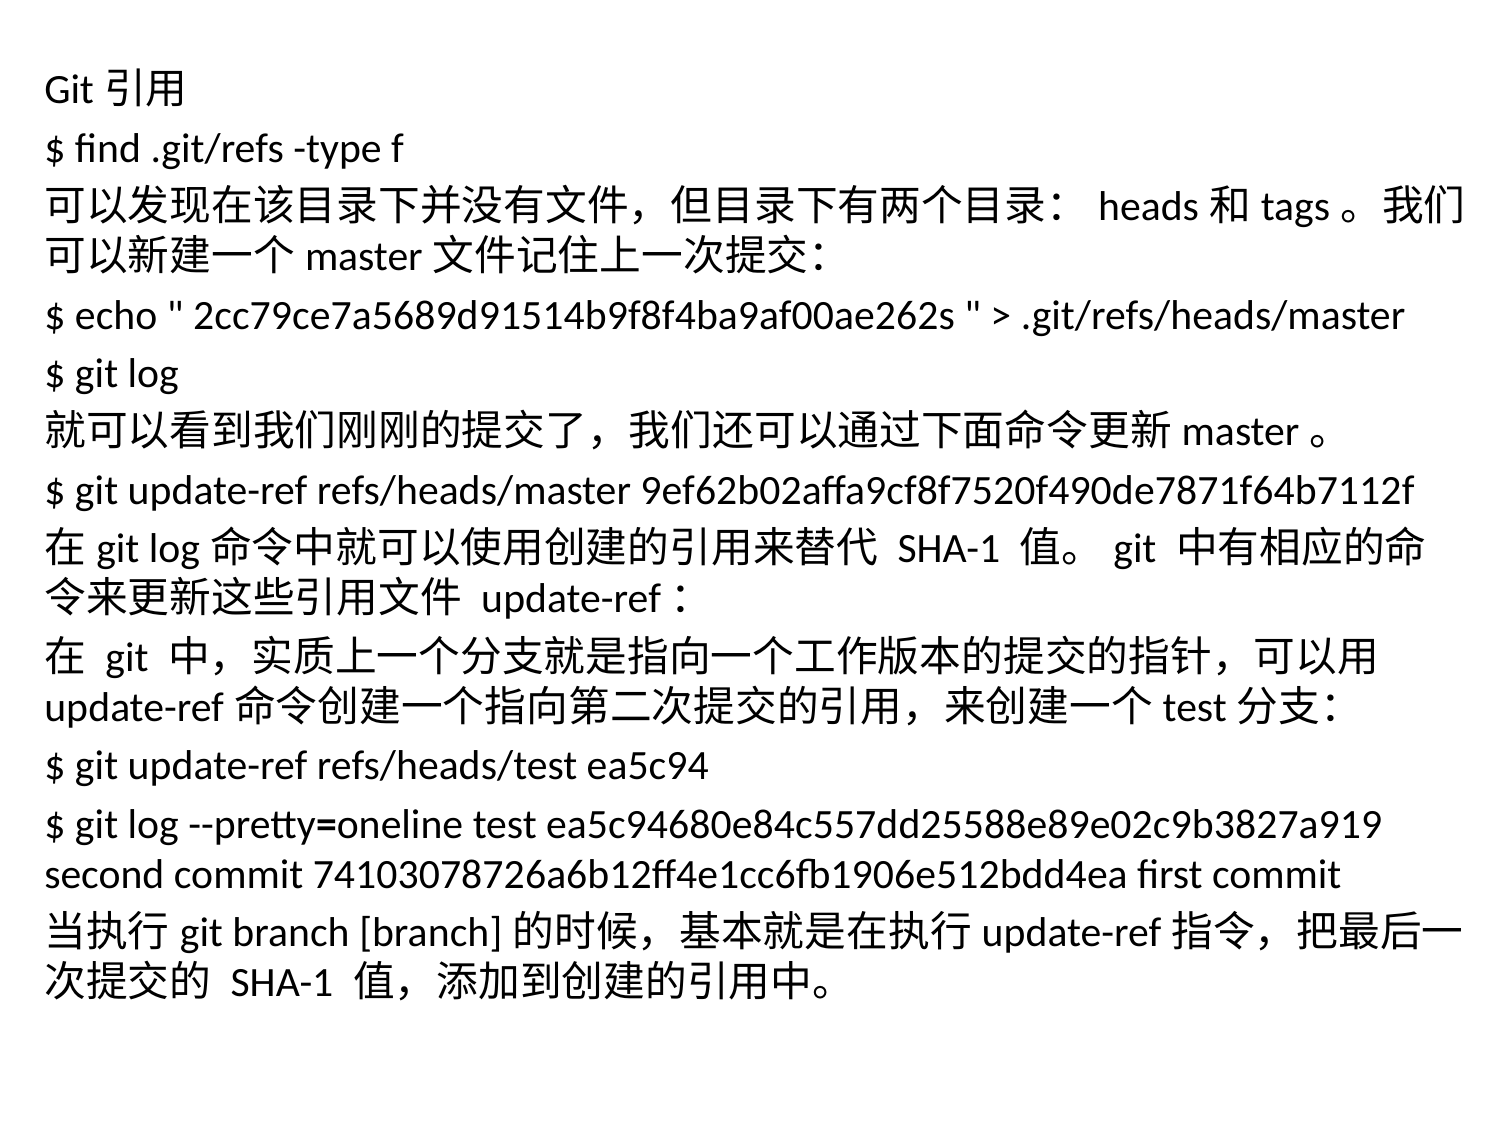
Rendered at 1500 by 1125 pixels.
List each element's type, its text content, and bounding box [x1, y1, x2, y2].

list Git引用 $ find .git/refs -type f 可以发现在该目录下并没有文件，但目录下有两个目录：heads和tags。我们可以新建一个master文件记住上一次提交： $ echo " 2cc79ce7a5689d91514b9f8f4ba9af00ae262s " > .git/refs/heads/master $ git log 就可以看到我们刚刚的提交了，我们还可以通过下面命令更新master。 $ git update-ref refs/heads/master 9ef62b02affa9cf8f7520f490de7871f64b7112f 在git log命令中就可以使用创建的引用来替代 SHA-1 值。git 中有相应的命令来更新这些引用文件 update-ref： 在 git 中，实质上一个分支就是指向一个工作版本的提交的指针，可以用update-ref命令创建一个指向第二次提交的引用，来创建一个test分支： $ git update-ref refs/heads/test ea5c94 $ git log --pretty=oneline test ea5c94680e84c557dd25588e89e02c9b3827a919 second commit 74103078726a6b12ff4e1cc6fb1906e512bdd4ea first commit 当执行git branch [branch]的时候，基本就是在执行update-ref指令，把最后一次提交的 SHA-1 值，添加到创建的引用中。 [29, 54, 1483, 1083]
